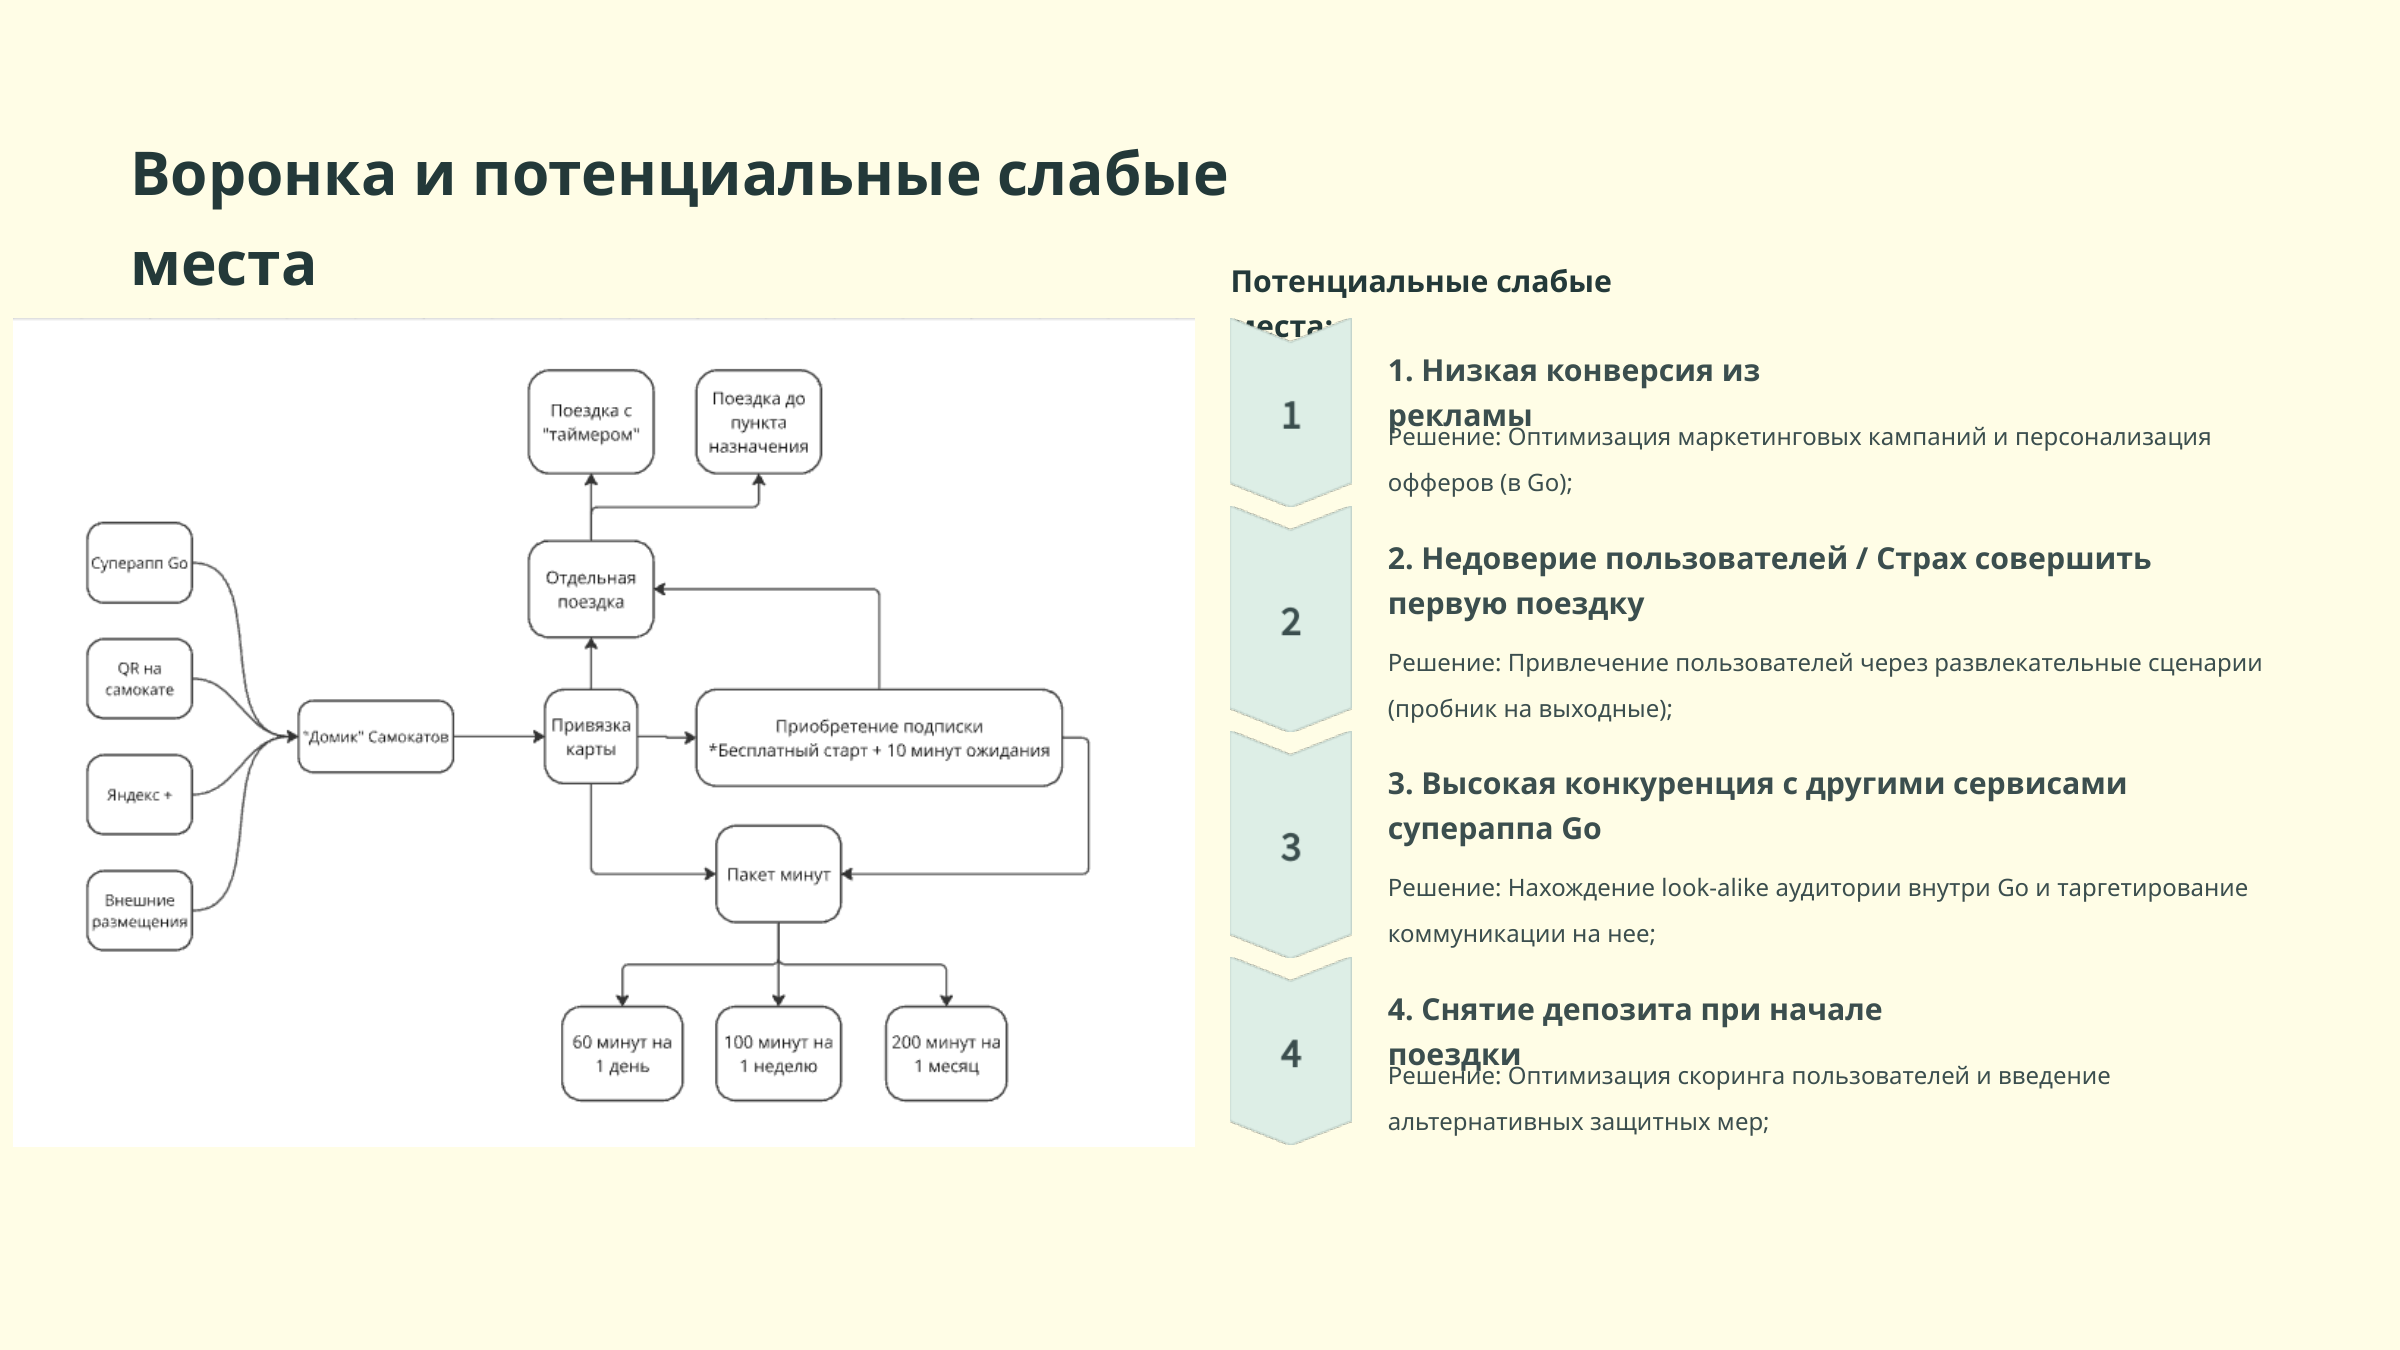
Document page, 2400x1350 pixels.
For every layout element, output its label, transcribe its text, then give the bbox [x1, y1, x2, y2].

text_box 3. Высокая конкуренция с другими сервисами супераппа Go [1387, 755, 2271, 832]
text_box 2. Недоверие пользователей / Страх совершить первую поездку [1387, 530, 2271, 606]
text_box Решение: Оптимизация маркетинговых кампаний и персонализация офферов (в Go); [1387, 404, 2271, 482]
picture [13, 318, 1195, 1147]
picture [1230, 318, 1352, 1145]
text_box Потенциальные слабые места: [1230, 253, 1686, 292]
text_box 4. Снятие депозита при начале поездки [1387, 981, 1983, 1019]
text_box Решение: Оптимизация скоринга пользователей и введение альтернативных защитных мер; [1387, 1043, 2271, 1121]
text_box Решение: Нахождение look-alike аудитории внутри Go и таргетирование коммуникации на нее; [1387, 855, 2271, 933]
text_box 1. Низкая конверсия из рекламы [1387, 342, 1869, 381]
text_box Воронка и потенциальные слабые места [130, 117, 1340, 193]
text_box Решение: Привлечение пользователей через развлекательные сценарии (пробник на выходные); [1387, 630, 2271, 708]
